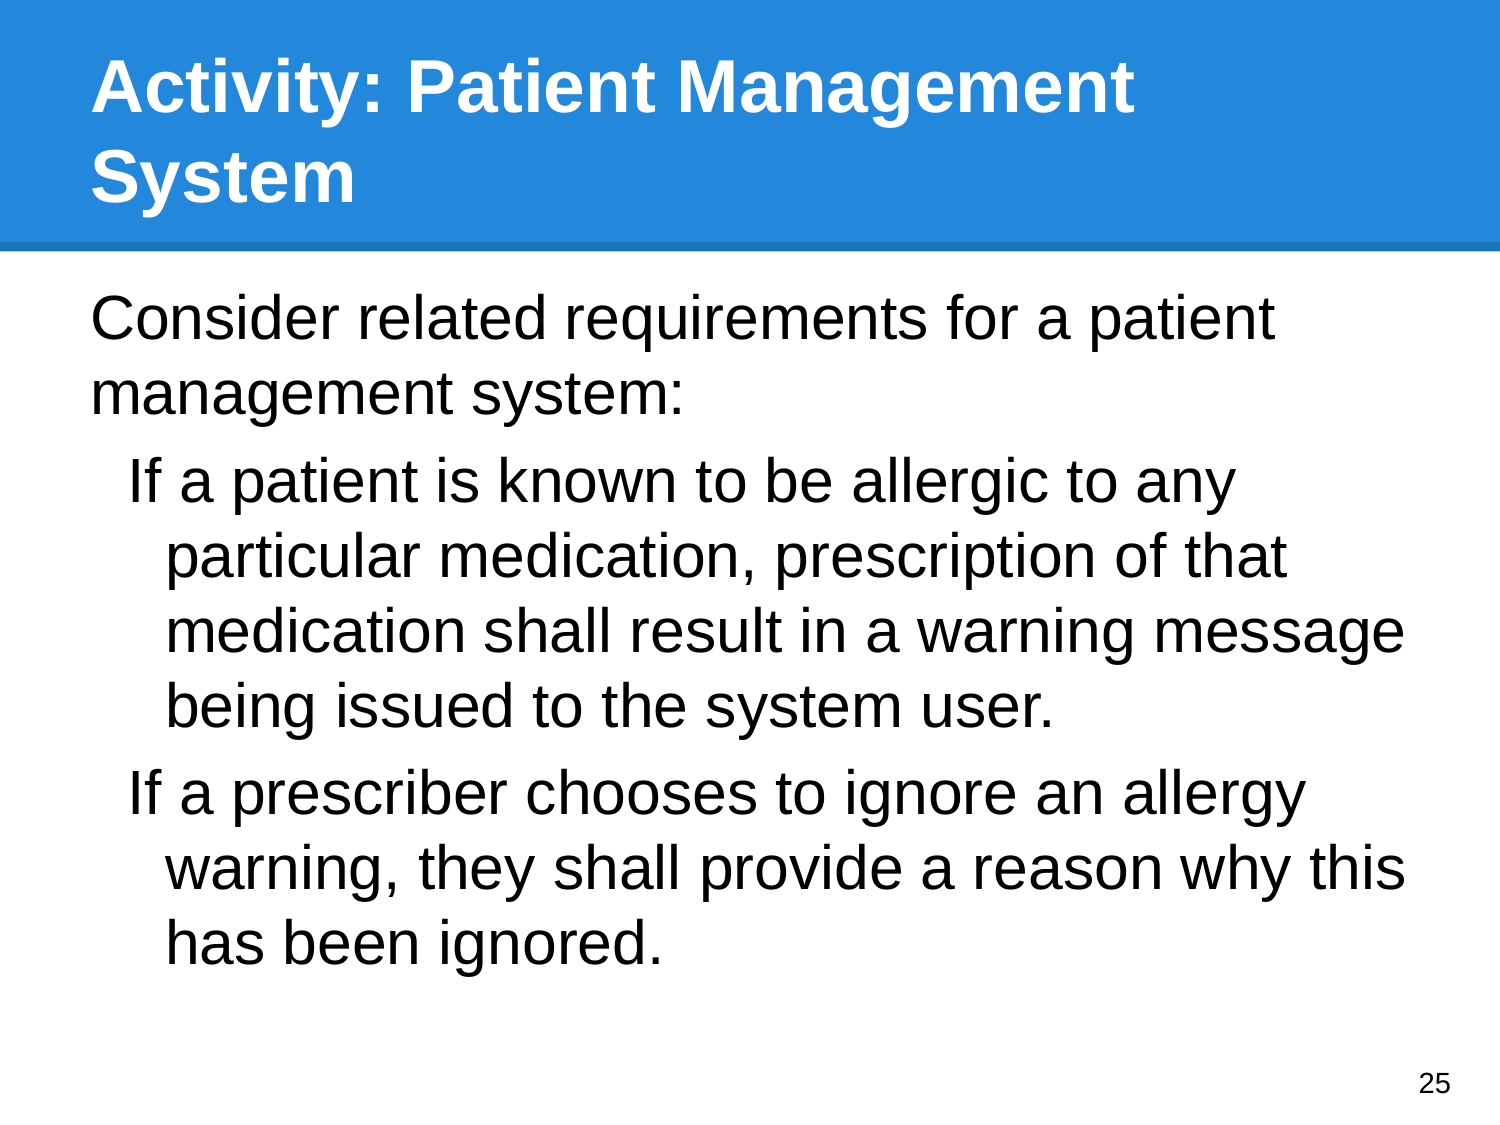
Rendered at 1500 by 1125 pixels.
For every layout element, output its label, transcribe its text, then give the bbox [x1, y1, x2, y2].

list Consider related requirements for a patient management system: If a patient is known to be allergic to any particular medication, prescription of that medication shall result in a warning message being issued to the system user. If a prescriber chooses to ignore an allergy warning, they shall provide a reason why this has been ignored. [75, 262, 1425, 1078]
slide_number ‹#› [1403, 1038, 1494, 1125]
title Activity: Patient Management System [75, 45, 1425, 233]
